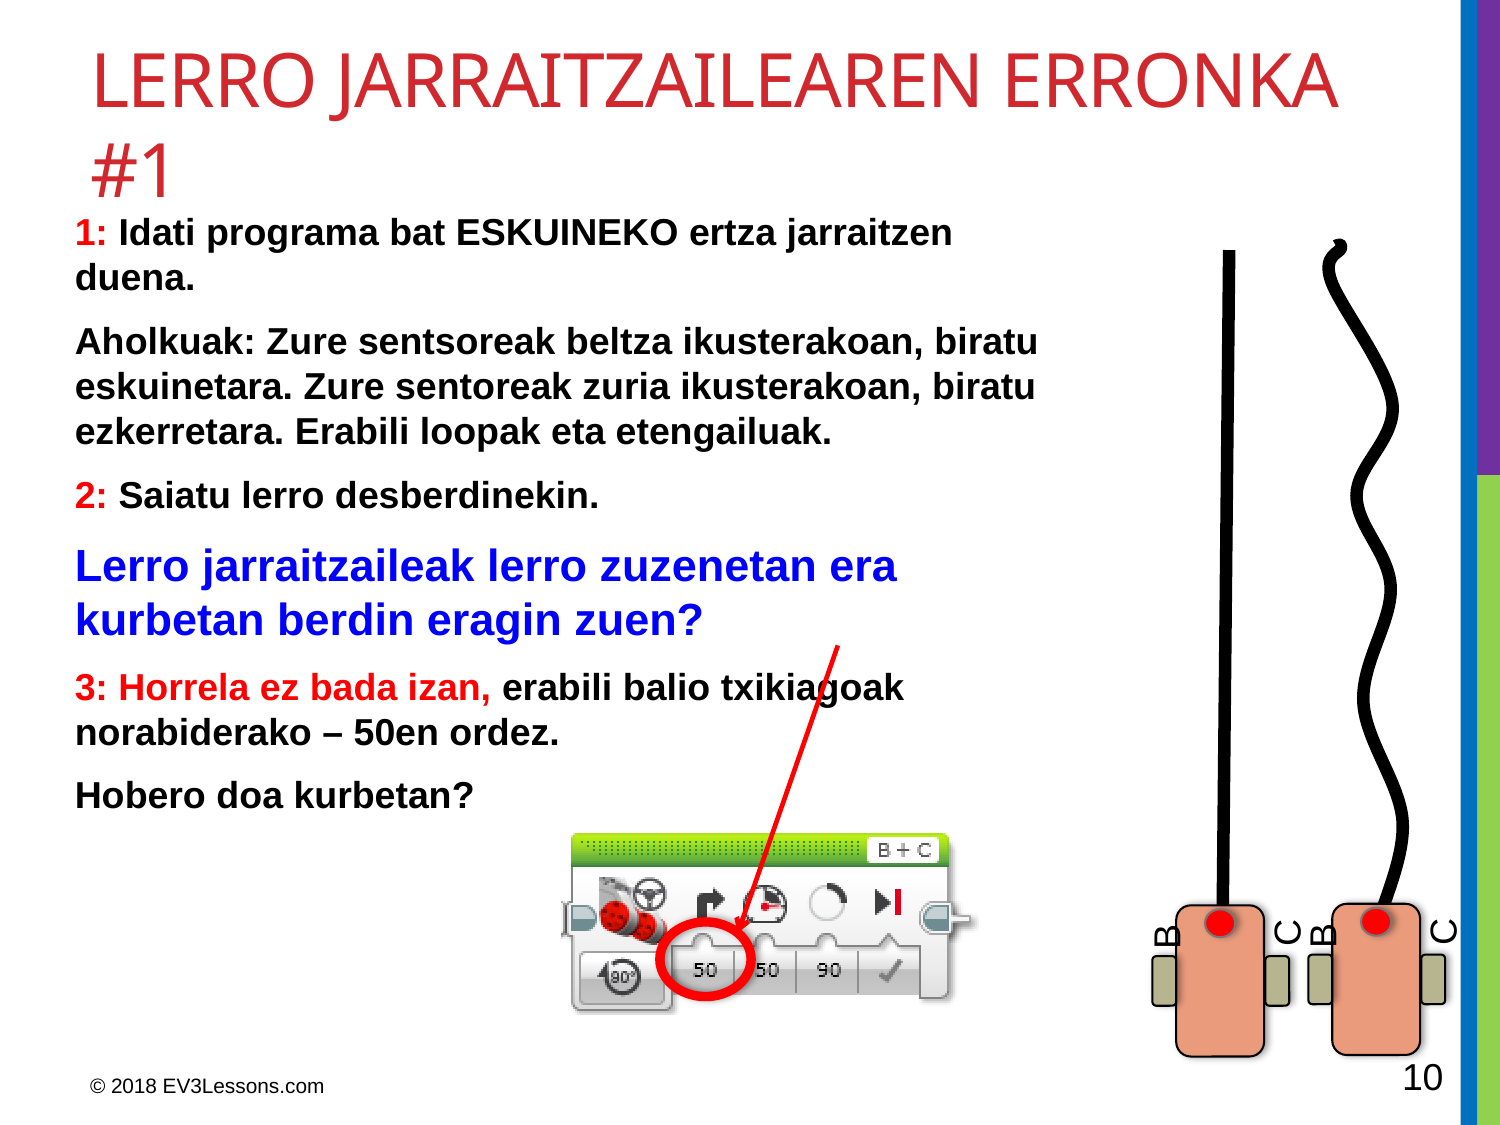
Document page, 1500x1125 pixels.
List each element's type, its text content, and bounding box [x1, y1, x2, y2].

text_box [1326, 242, 1406, 889]
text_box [1221, 249, 1230, 890]
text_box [737, 644, 839, 934]
title LERRO JARRAITZAILEAREN ERRONKA #1 [75, 25, 1428, 250]
footer © 2018 EV3Lessons.com [75, 1065, 638, 1112]
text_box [1295, 894, 1453, 1060]
picture [561, 811, 981, 1044]
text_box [1139, 895, 1297, 1062]
list 1: Idati programa bat ESKUINEKO ertza jarraitzen duena. Aholkuak: Zure sentsoreak beltza ikusterakoan, biratu eskuinetara. Zure sentoreak zuria ikusterakoan, biratu ezkerretara. Erabili loopak eta etengailuak. 2: Saiatu lerro desberdinekin. Lerro jarraitzaileak lerro zuzenetan era kurbetan berdin eragin zuen? 3: Horrela ez bada izan, erabili balio txikiagoak norabiderako – 50en ordez. Hobero doa kurbetan? [59, 200, 1091, 831]
slide_number 10 [1387, 1045, 1491, 1106]
